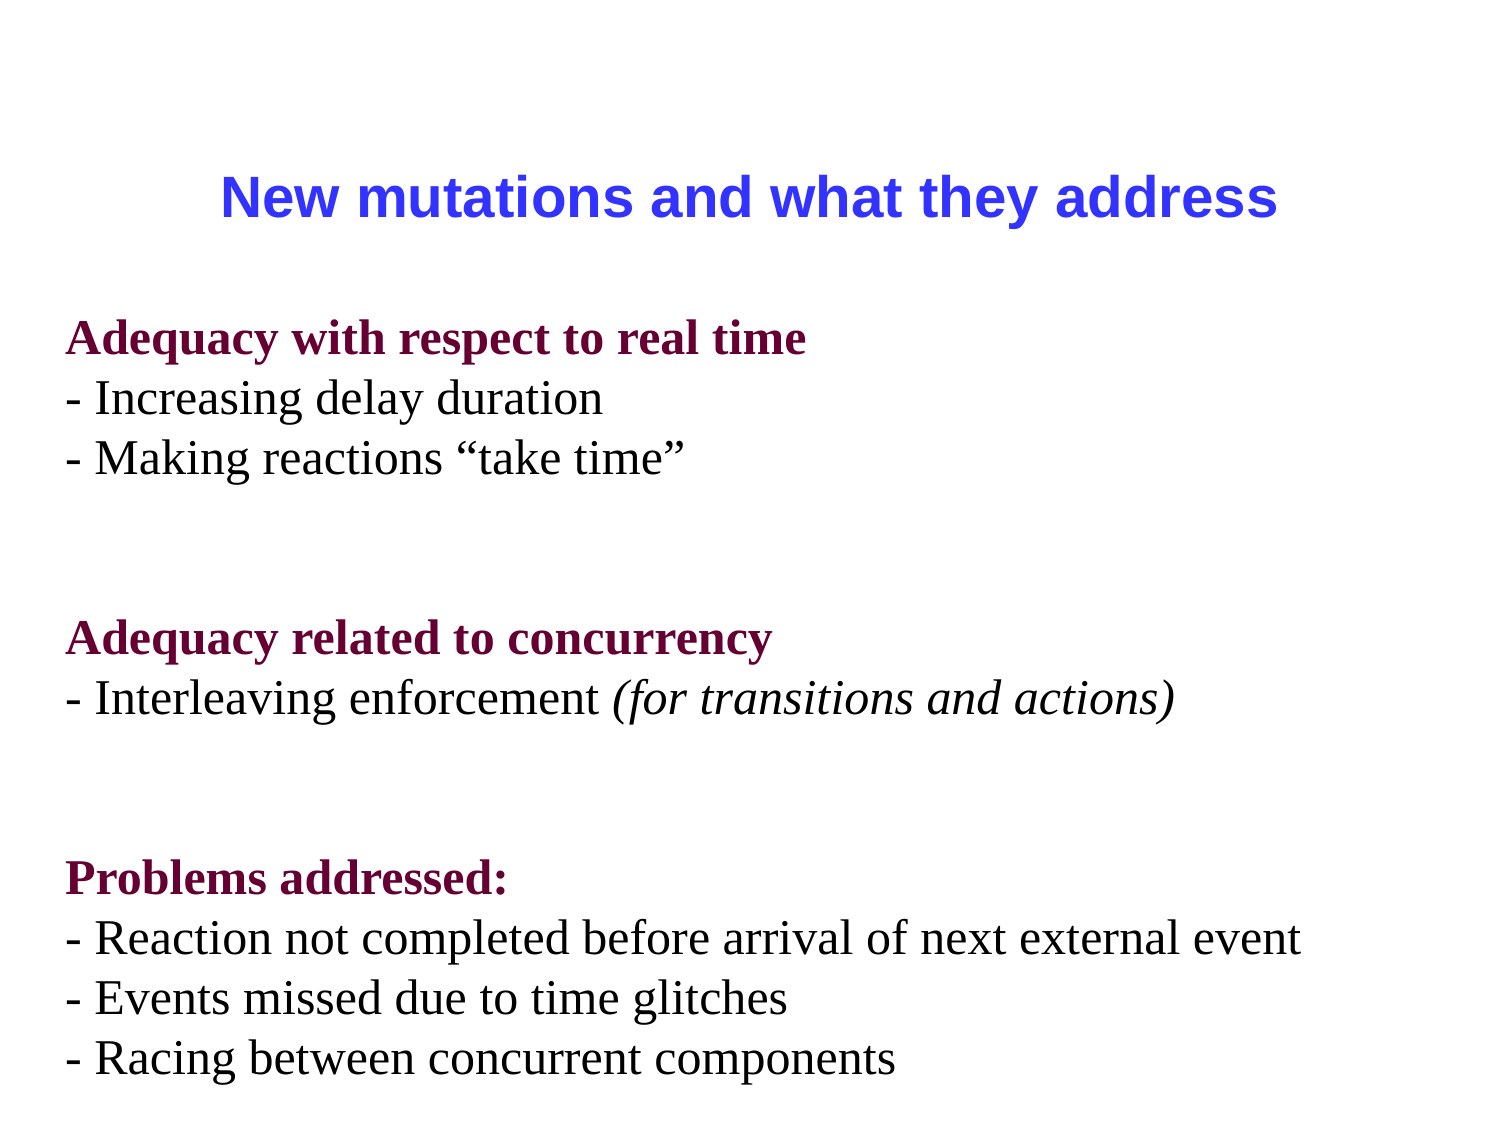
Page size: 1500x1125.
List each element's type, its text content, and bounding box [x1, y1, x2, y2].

title New mutations and what they address [112, 99, 1388, 288]
text_box Adequacy with respect to real time - Increasing delay duration - Making reactions “take time” Adequacy related to concurrency - Interleaving enforcement (for transitions and actions) Problems addressed: - Reaction not completed before arrival of next external event - Events missed due to time glitches - Racing between concurrent components [50, 487, 1425, 963]
